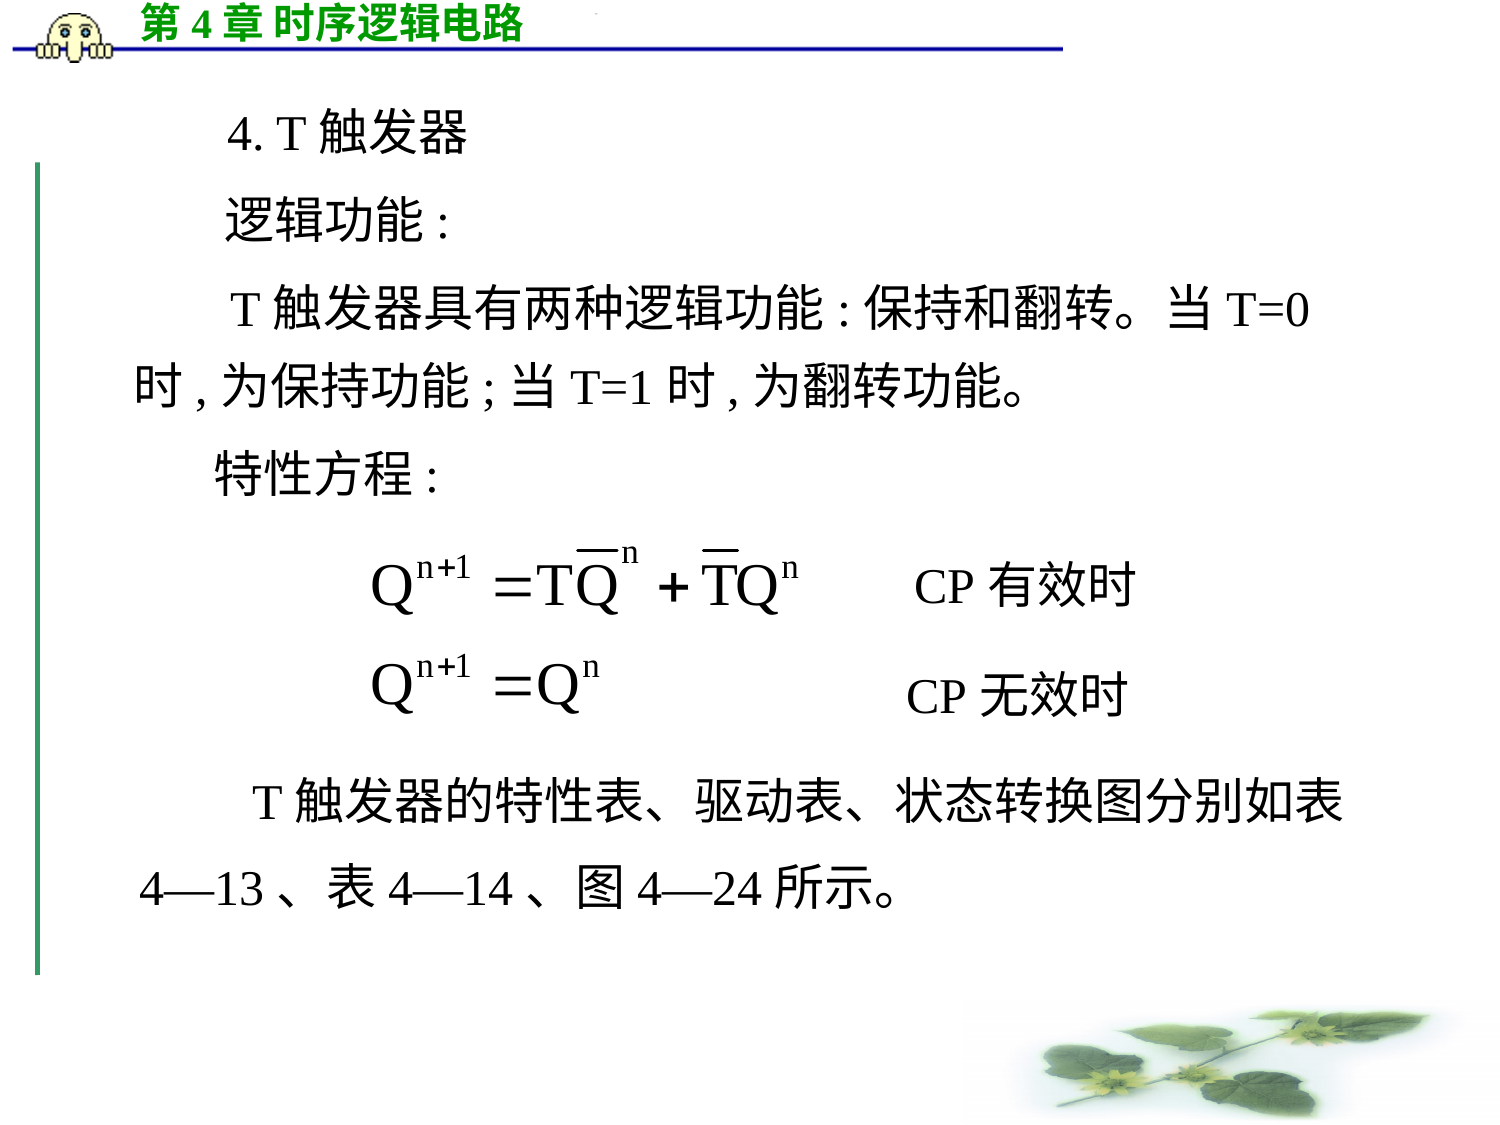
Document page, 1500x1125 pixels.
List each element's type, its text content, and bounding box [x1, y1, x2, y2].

list 4. T触发器 逻辑功能: T触发器具有两种逻辑功能:保持和翻转。当T=0时,为保持功能;当T=1时,为翻转功能。 特性方程: [62, 74, 1338, 551]
picture [280, 22, 285, 30]
text_box CP无效时 [891, 656, 1205, 731]
text_box CP有效时 [887, 545, 1175, 621]
picture [507, 30, 515, 36]
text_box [362, 524, 813, 728]
picture [496, 15, 508, 24]
picture [463, 31, 476, 36]
picture [463, 13, 471, 18]
picture [962, 999, 1500, 1125]
picture [12, 13, 1063, 63]
text_box T触发器的特性表、驱动表、状态转换图分别如表 4―13、表4―14、图4―24所示。 [125, 762, 1375, 923]
picture [450, 13, 458, 18]
picture [196, 17, 203, 28]
